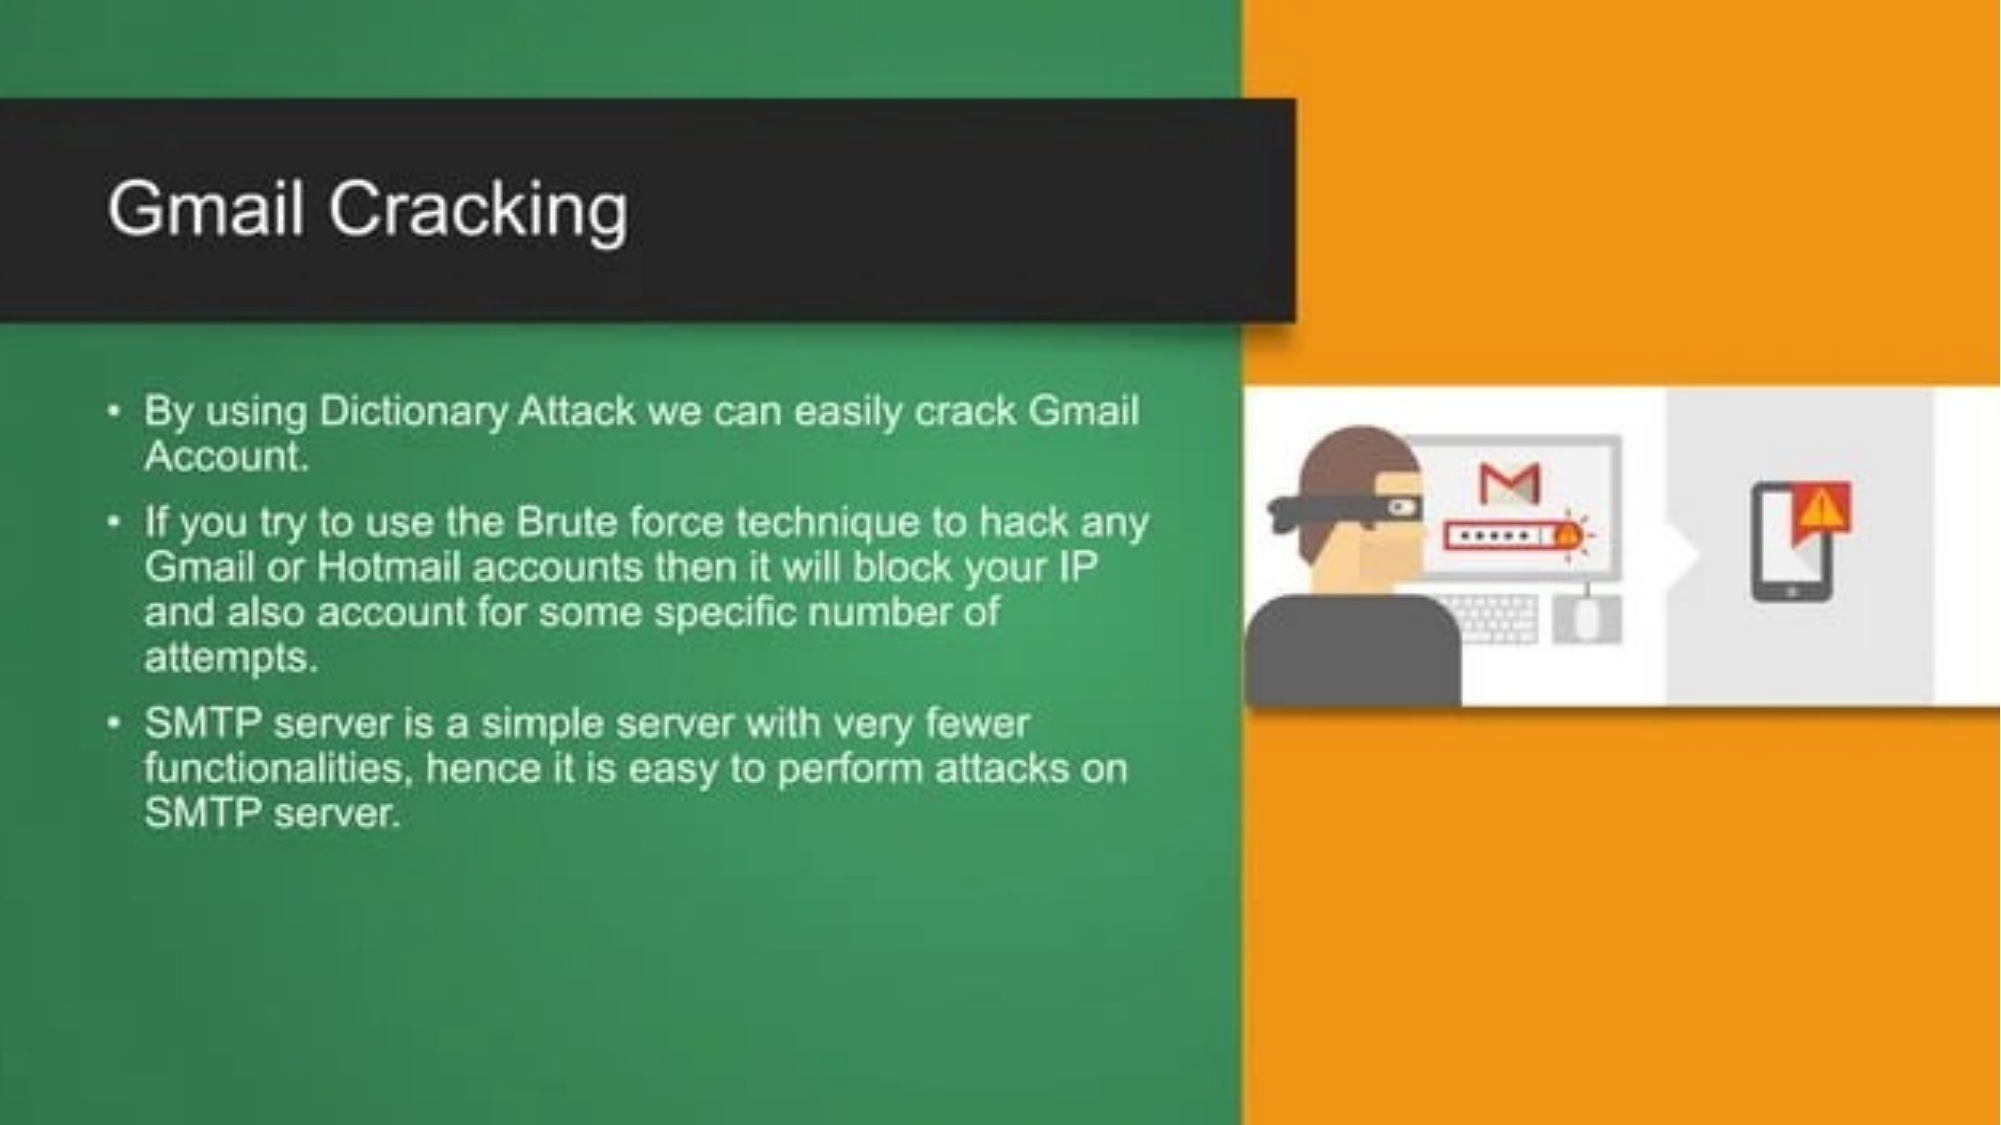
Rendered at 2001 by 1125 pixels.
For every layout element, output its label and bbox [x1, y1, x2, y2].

list [0, 0, 2000, 1125]
